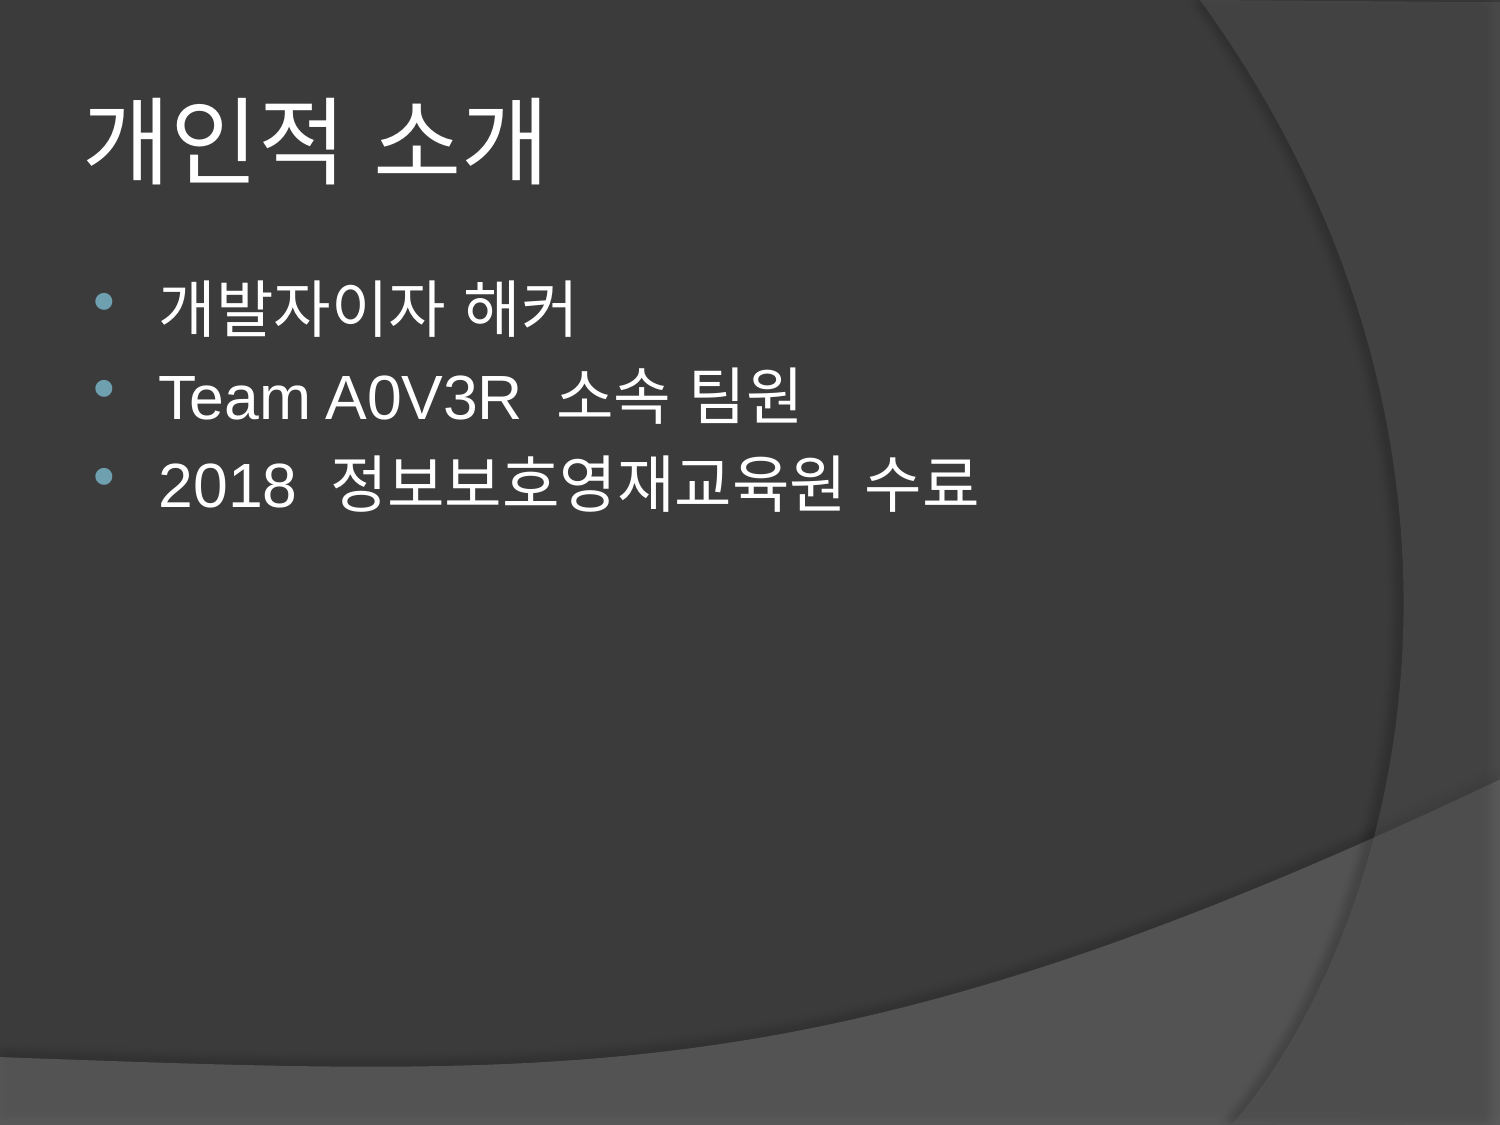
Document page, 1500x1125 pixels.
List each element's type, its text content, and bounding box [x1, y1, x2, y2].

list 개발자이자 해커 Team A0V3R 소속 팀원 2018 정보보호영재교육원 수료 [75, 262, 1300, 1005]
title 개인적 소개 [75, 45, 1300, 233]
